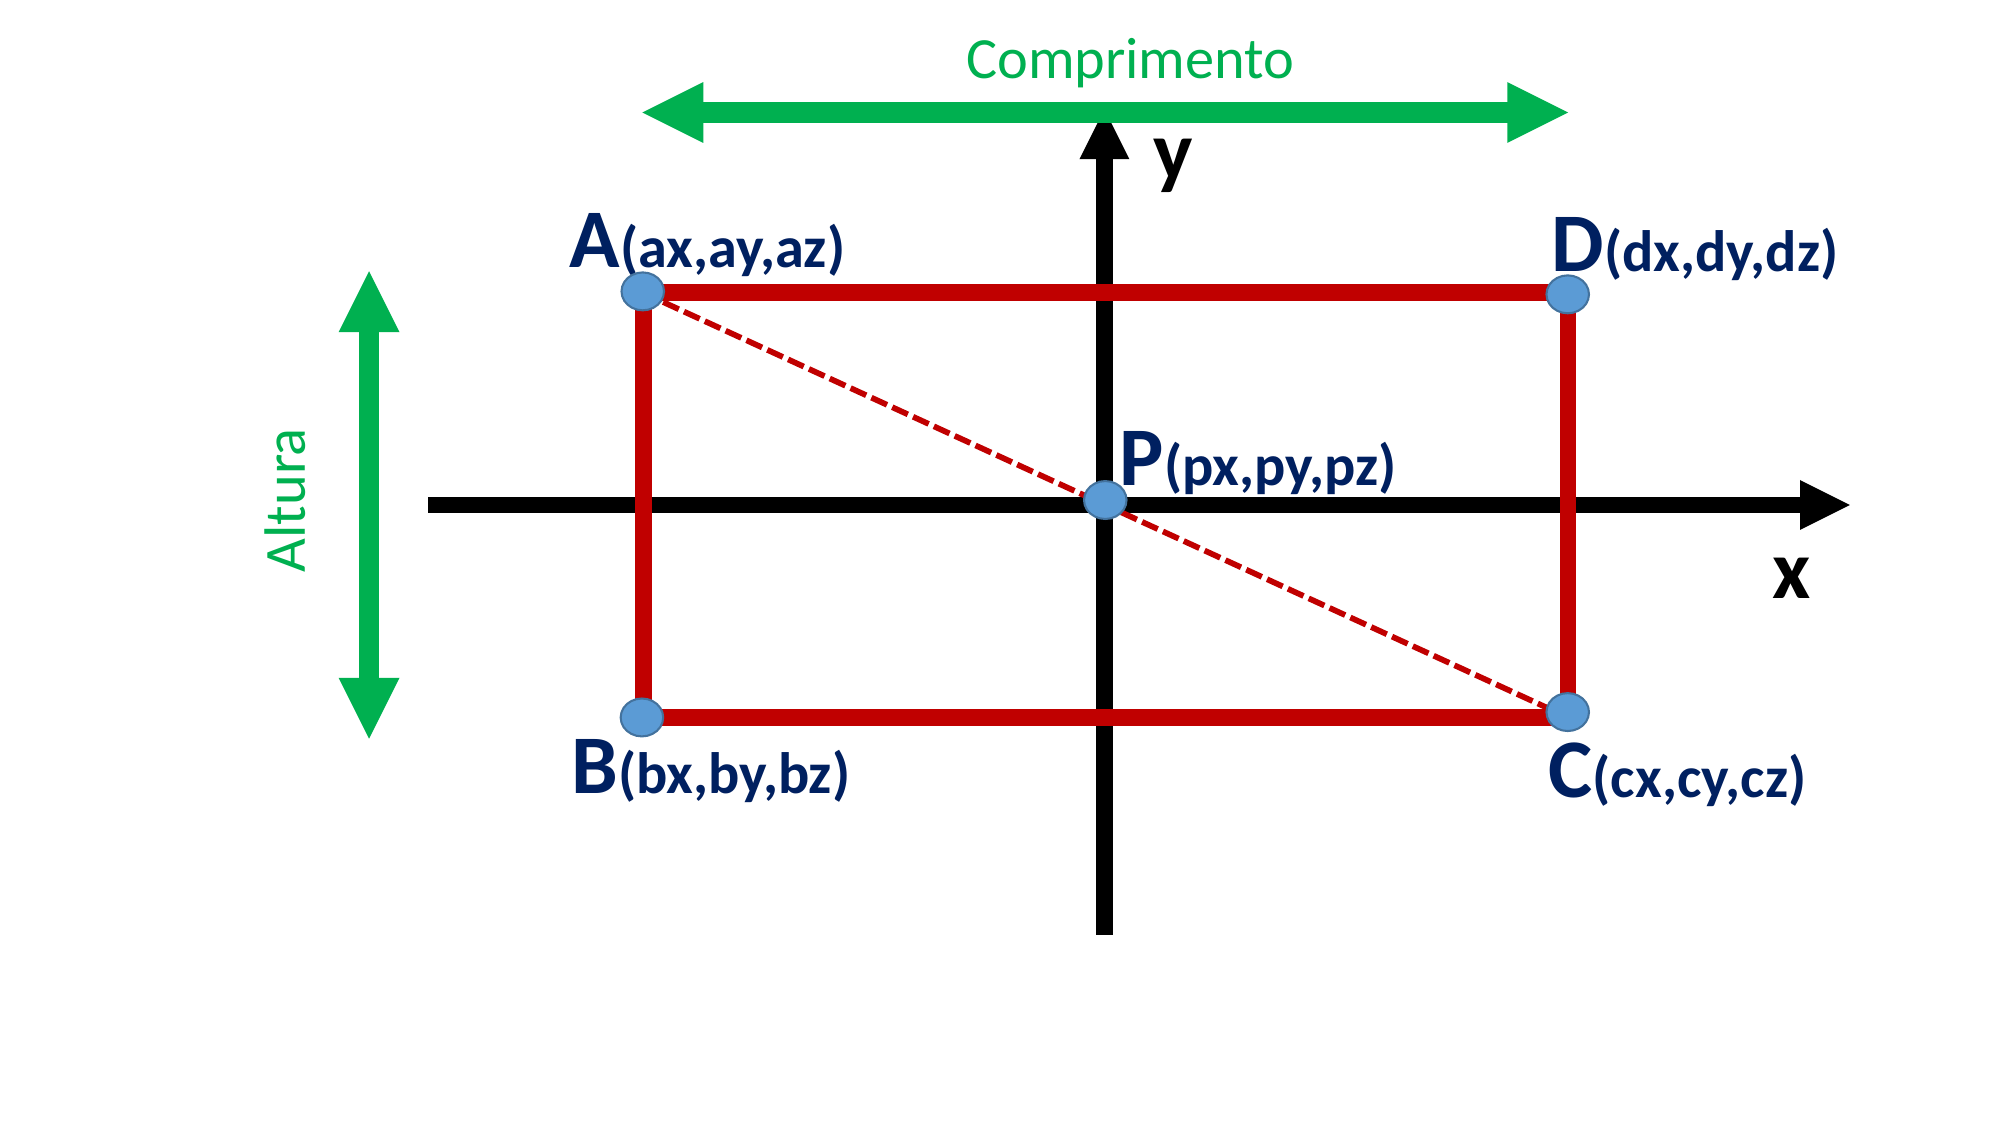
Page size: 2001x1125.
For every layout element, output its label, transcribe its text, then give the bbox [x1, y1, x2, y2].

text_box A(ax,ay,az) [555, 176, 1018, 292]
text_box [642, 292, 1569, 718]
text_box [1546, 692, 1591, 733]
text_box y [1139, 123, 1228, 204]
text_box [1545, 274, 1591, 315]
text_box Altura [239, 292, 324, 708]
text_box [619, 697, 665, 738]
text_box D(dx,dy,dz) [1537, 180, 2000, 296]
text_box B(bx,by,bz) [556, 702, 1020, 818]
text_box C(cx,cy,cz) [1534, 706, 1997, 822]
text_box x [1757, 507, 1846, 623]
text_box y [1139, 98, 1228, 102]
text_box [620, 271, 666, 312]
text_box Comprimento [667, 12, 1594, 98]
